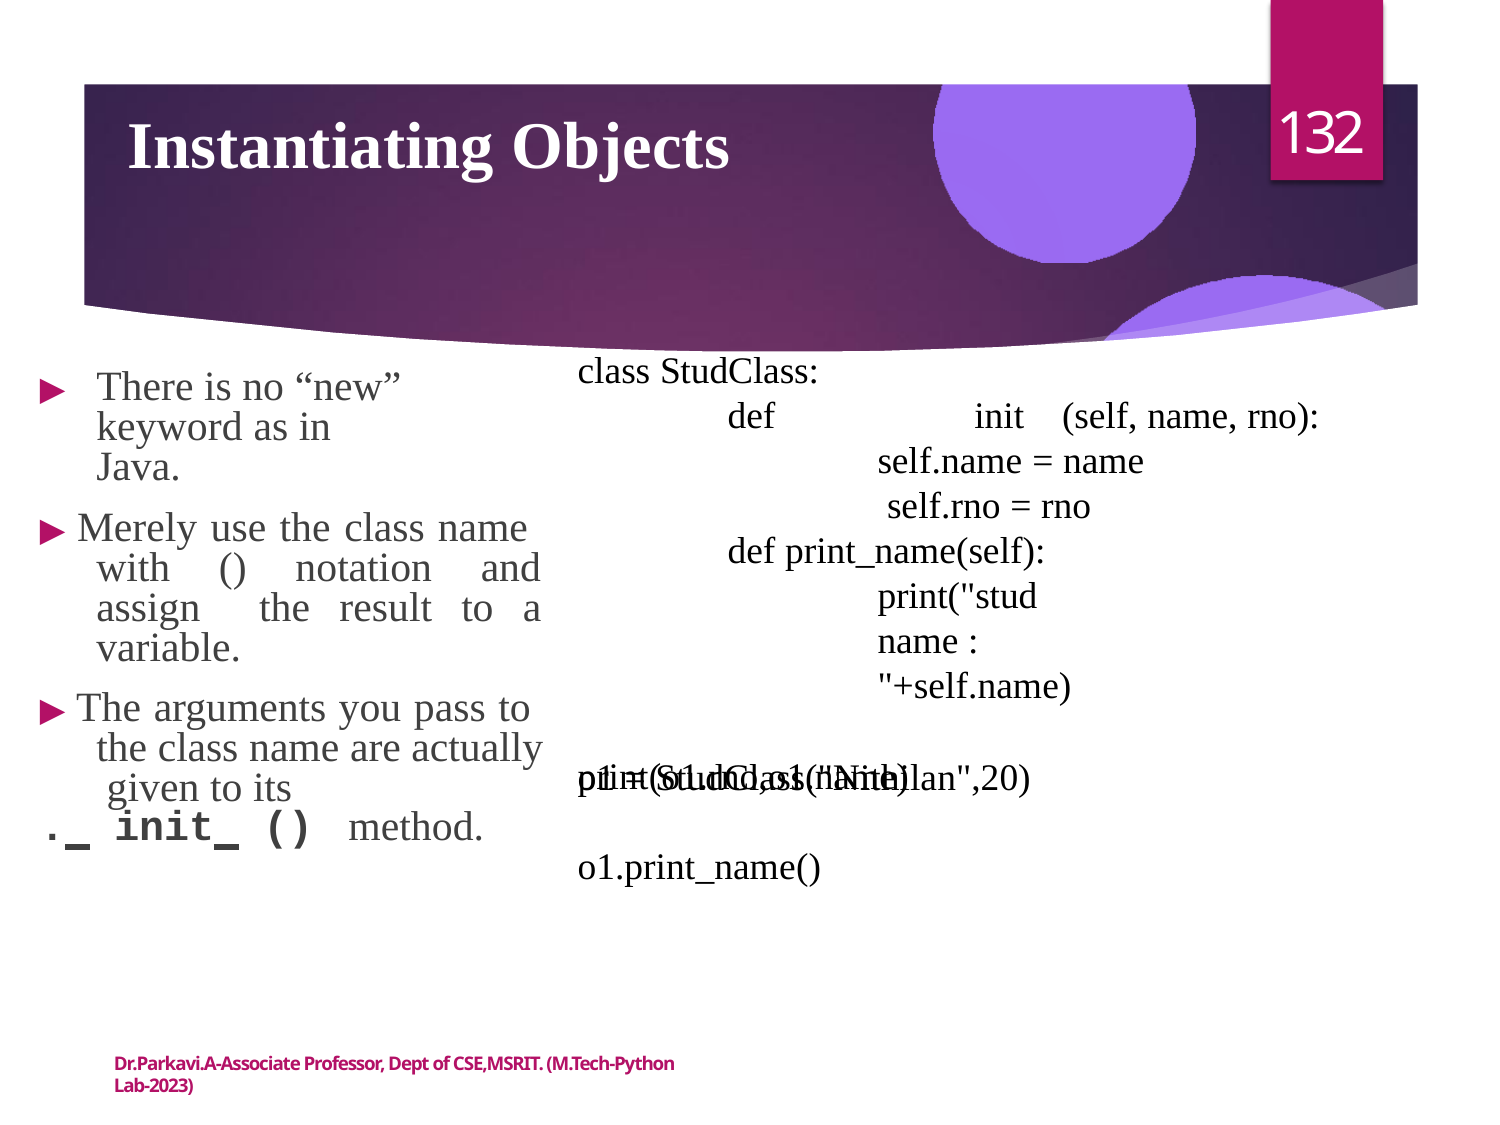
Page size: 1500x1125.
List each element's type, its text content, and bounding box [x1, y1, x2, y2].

title Instantiating Objects [125, 99, 733, 290]
text_box class StudClass: def init (self, name, rno): self.name = name self.rno = rno def print_name(self): print("stud name : "+self.name) o1 = StudClass("Nithilan",20) [575, 344, 1355, 799]
text_box ▶ There is no “new” keyword as in Java. ▶ Merely use the class name with () notation and assign the result to a variable. ▶ The arguments you pass to the class name are actually given to its . init () method. [37, 356, 545, 849]
text_box o1.print_name() [575, 839, 823, 887]
text_box 132 [1274, 93, 1376, 166]
picture [85, 0, 1417, 347]
slide_number Dr.Parkavi.A-Associate Professor, Dept of CSE,MSRIT. (M.Tech-Python Lab-2023) [111, 1049, 698, 1125]
text_box print(o1.rno,o1.name) [575, 749, 911, 797]
